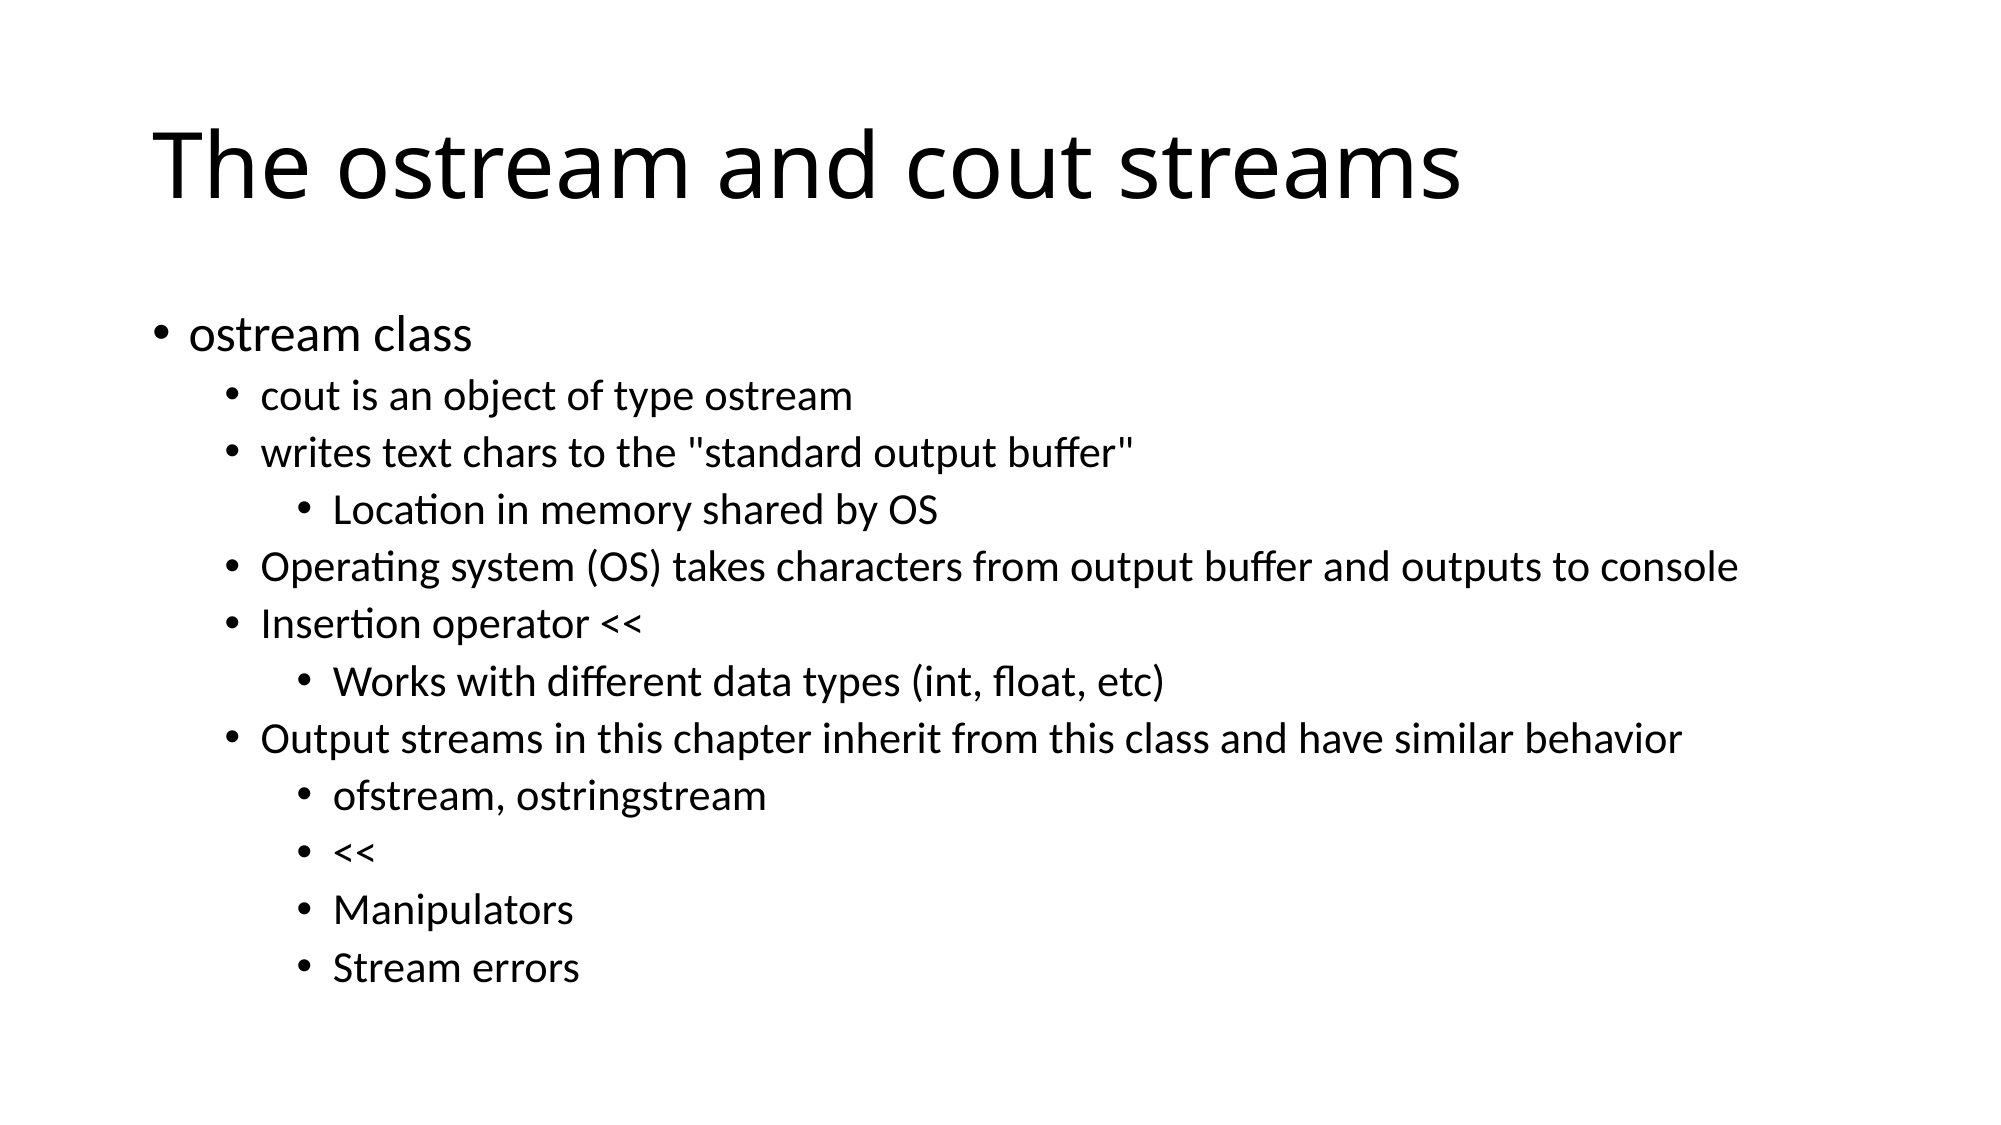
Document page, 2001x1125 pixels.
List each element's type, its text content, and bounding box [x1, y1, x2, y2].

title The ostream and cout streams [137, 59, 1863, 278]
list ostream class cout is an object of type ostream writes text chars to the "standard output buffer" Location in memory shared by OS Operating system (OS) takes characters from output buffer and outputs to console Insertion operator << Works with different data types (int, float, etc) Output streams in this chapter inherit from this class and have similar behavior ofstream, ostringstream << Manipulators Stream errors [137, 299, 1863, 1014]
